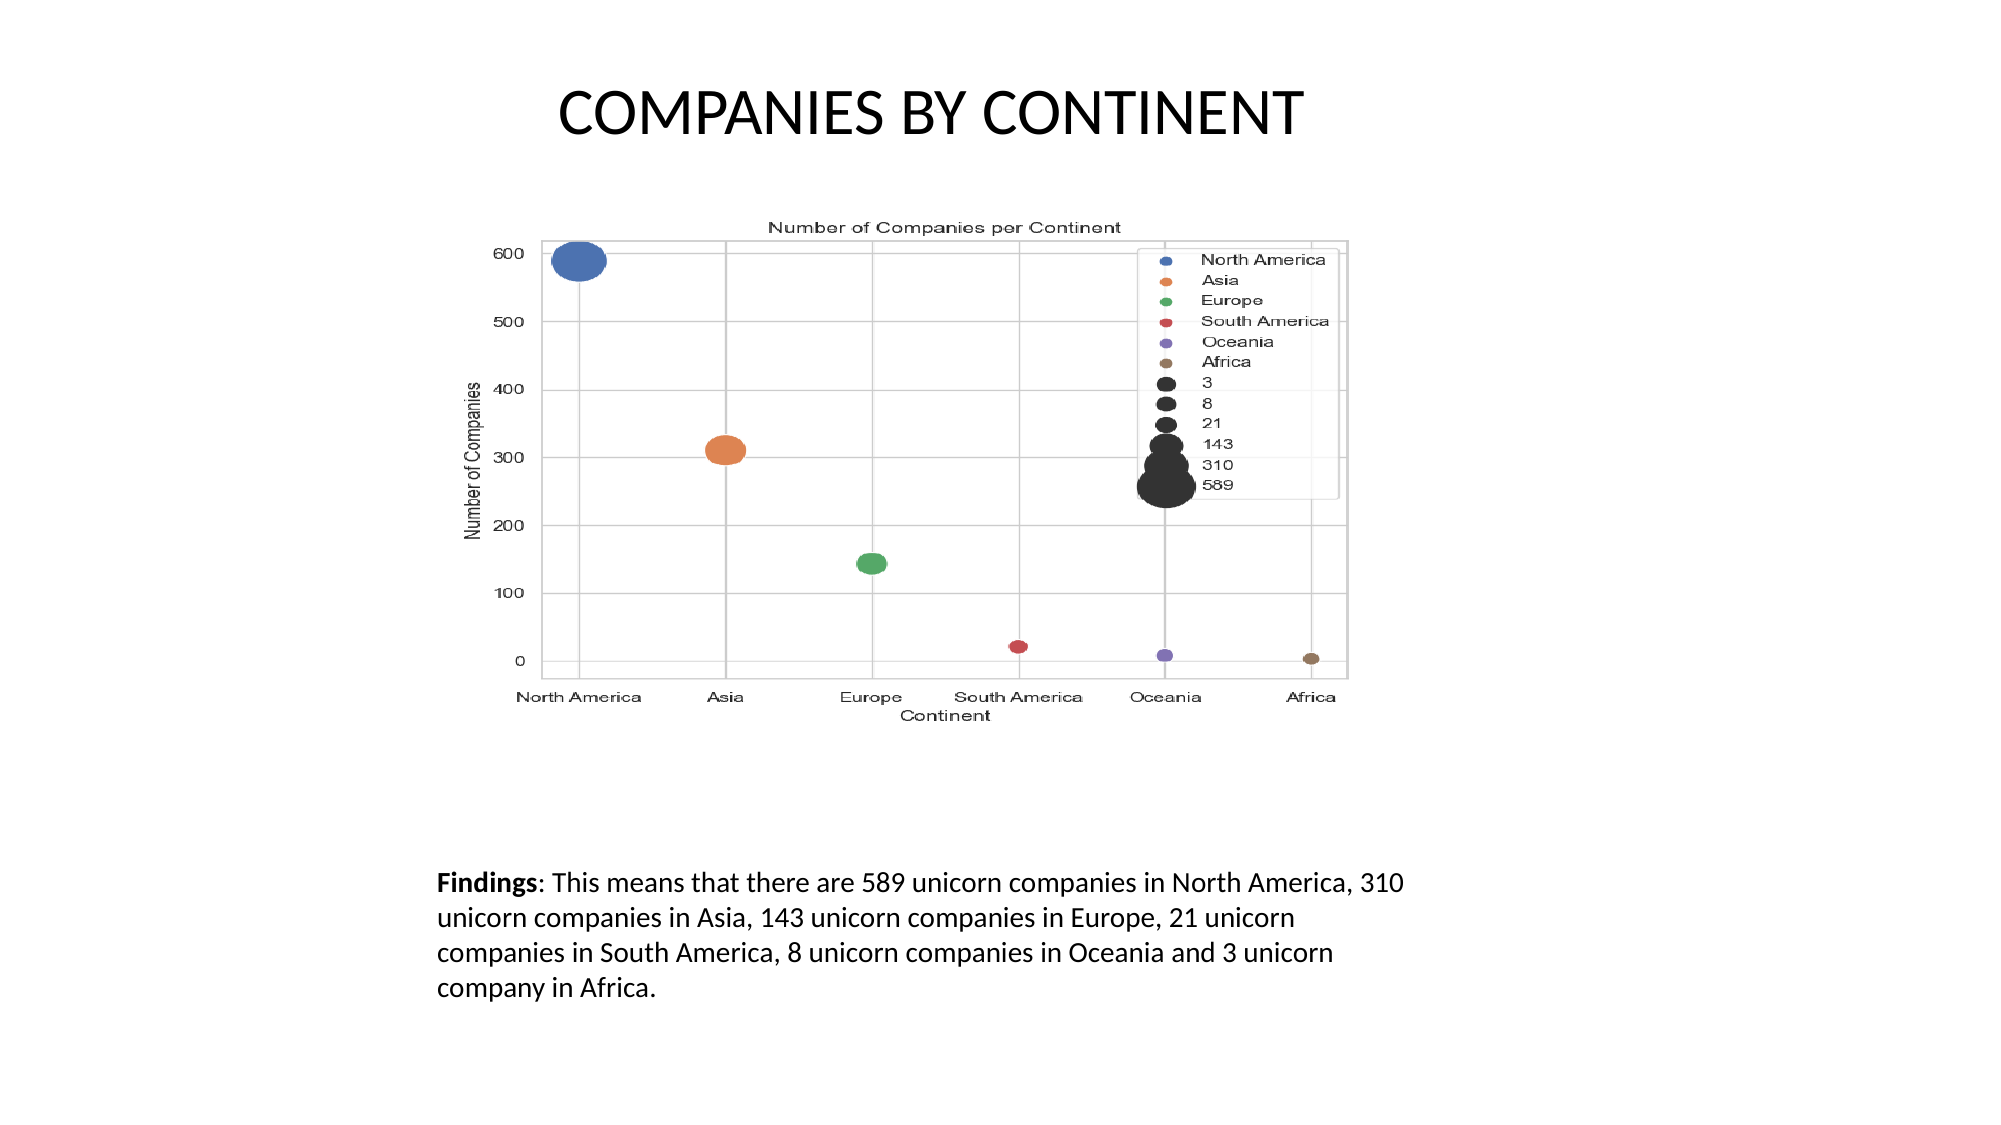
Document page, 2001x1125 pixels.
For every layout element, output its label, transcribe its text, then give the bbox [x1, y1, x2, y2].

title COMPANIES BY CONTINENT [543, 66, 1337, 159]
text_box Findings: This means that there are 589 unicorn companies in North America, 310 unicorn companies in Asia, 143 unicorn companies in Europe, 21 unicorn companies in South America, 8 unicorn companies in Oceania and 3 unicorn company in Africa. [422, 855, 1423, 1011]
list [453, 212, 1361, 733]
